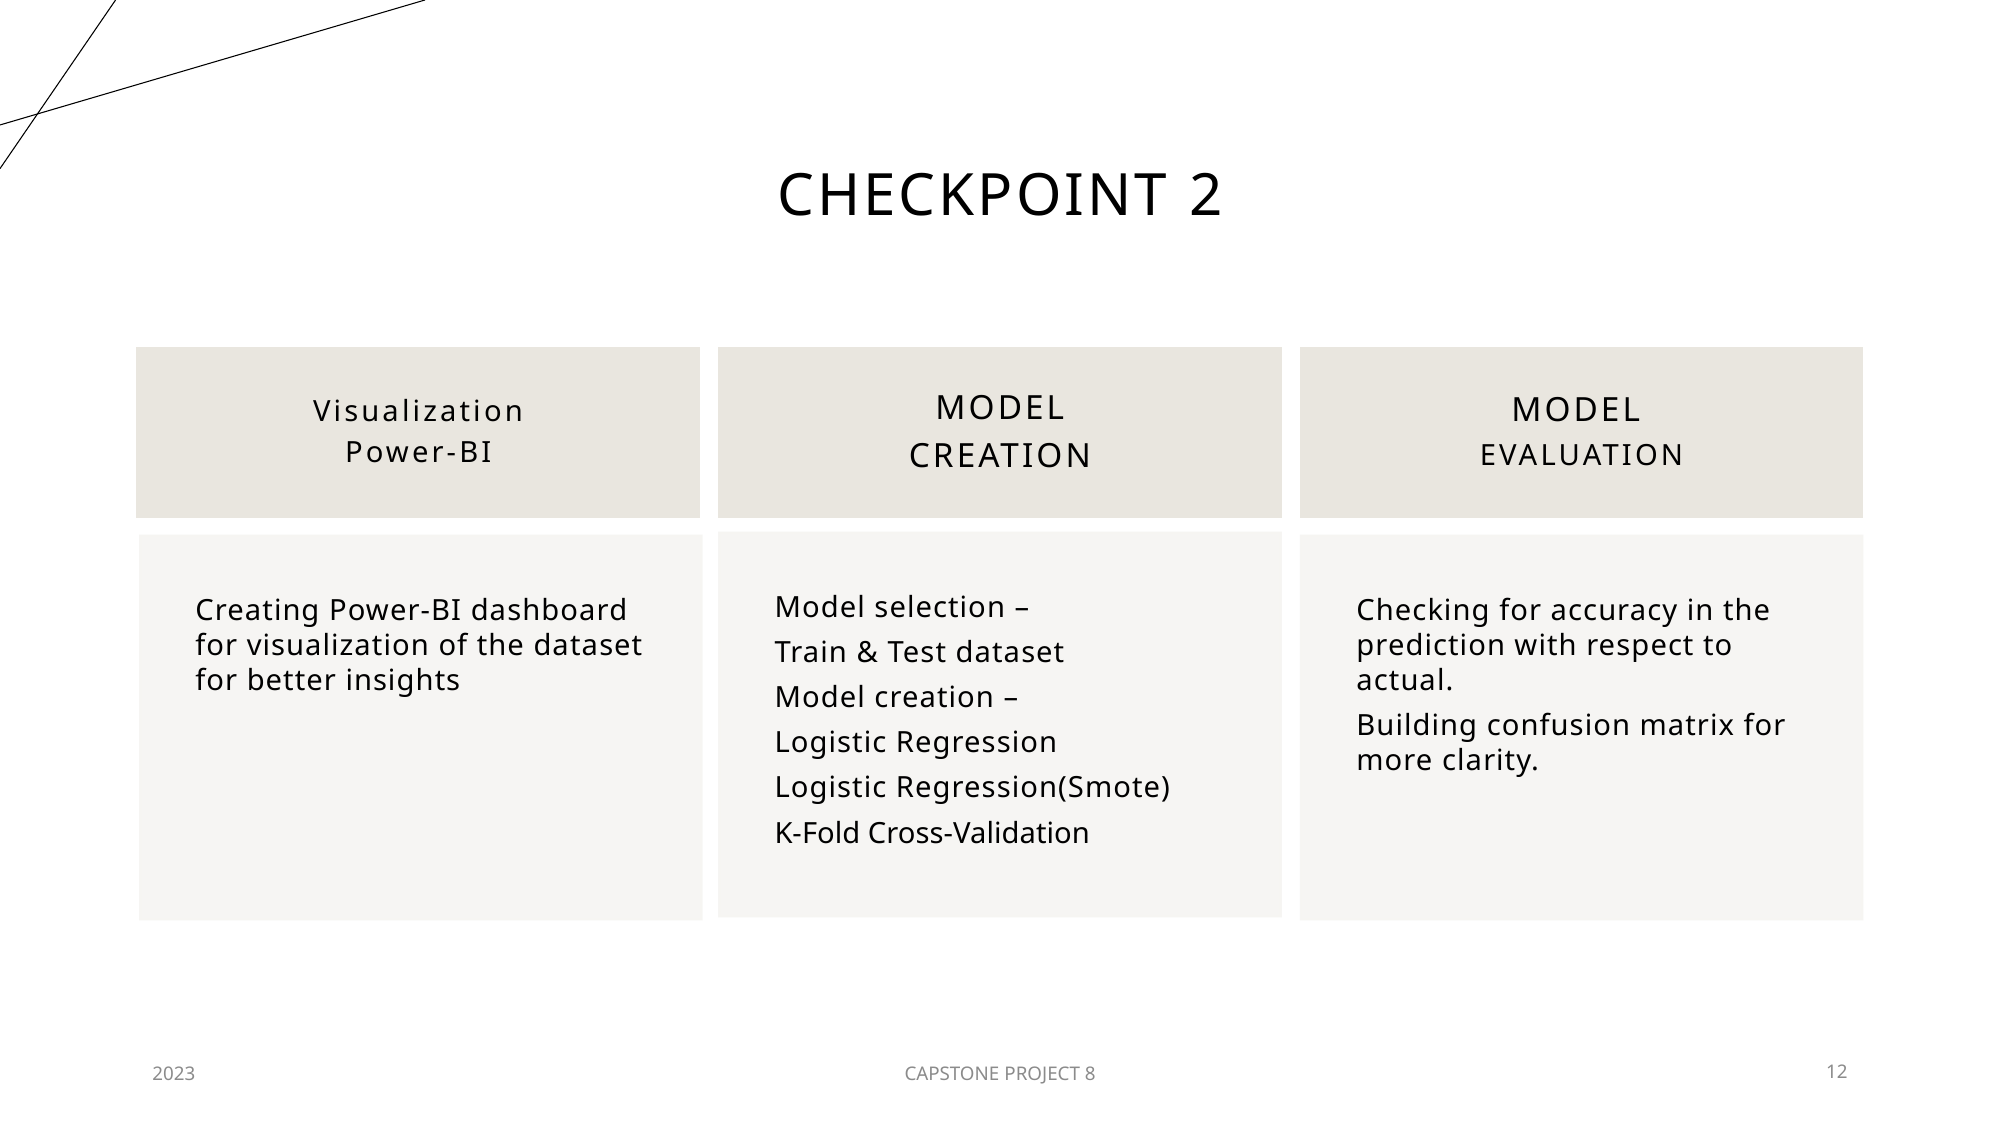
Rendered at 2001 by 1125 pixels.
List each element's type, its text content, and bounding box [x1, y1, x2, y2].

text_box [137, 336, 1863, 951]
slide_number 12 [1412, 1042, 1863, 1103]
footer CAPSTONE PROJECT 8 [662, 1042, 1338, 1103]
slide_number 2023 [137, 1042, 588, 1103]
title CheckPoint 2 [137, 87, 1863, 306]
